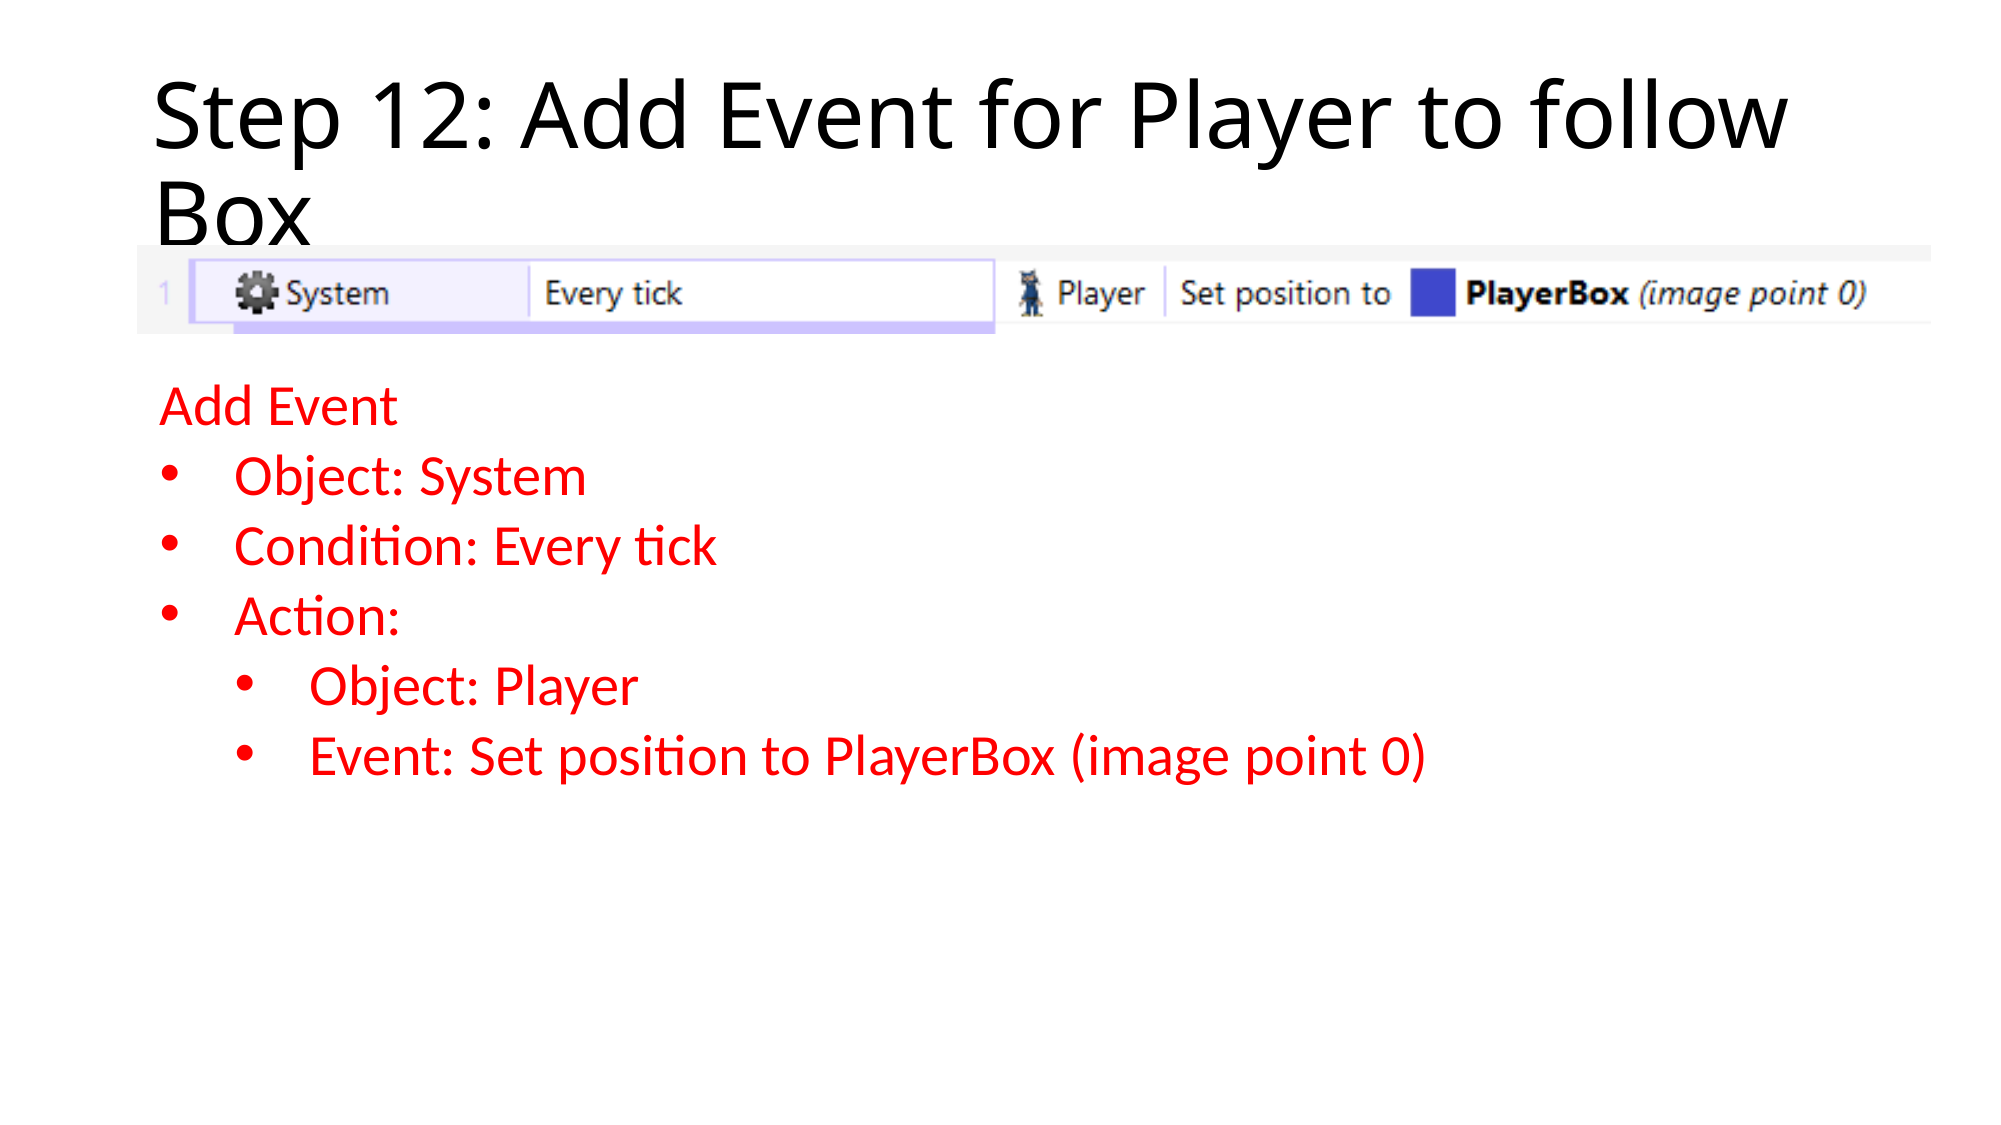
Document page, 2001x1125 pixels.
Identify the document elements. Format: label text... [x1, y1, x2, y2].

picture [137, 245, 1931, 334]
title Step 12: Add Event for Player to follow Box [137, 59, 1863, 245]
text_box Add Event Object: System Condition: Every tick Action: Object: Player Event: Set position to PlayerBox (image point 0) [144, 360, 1445, 795]
